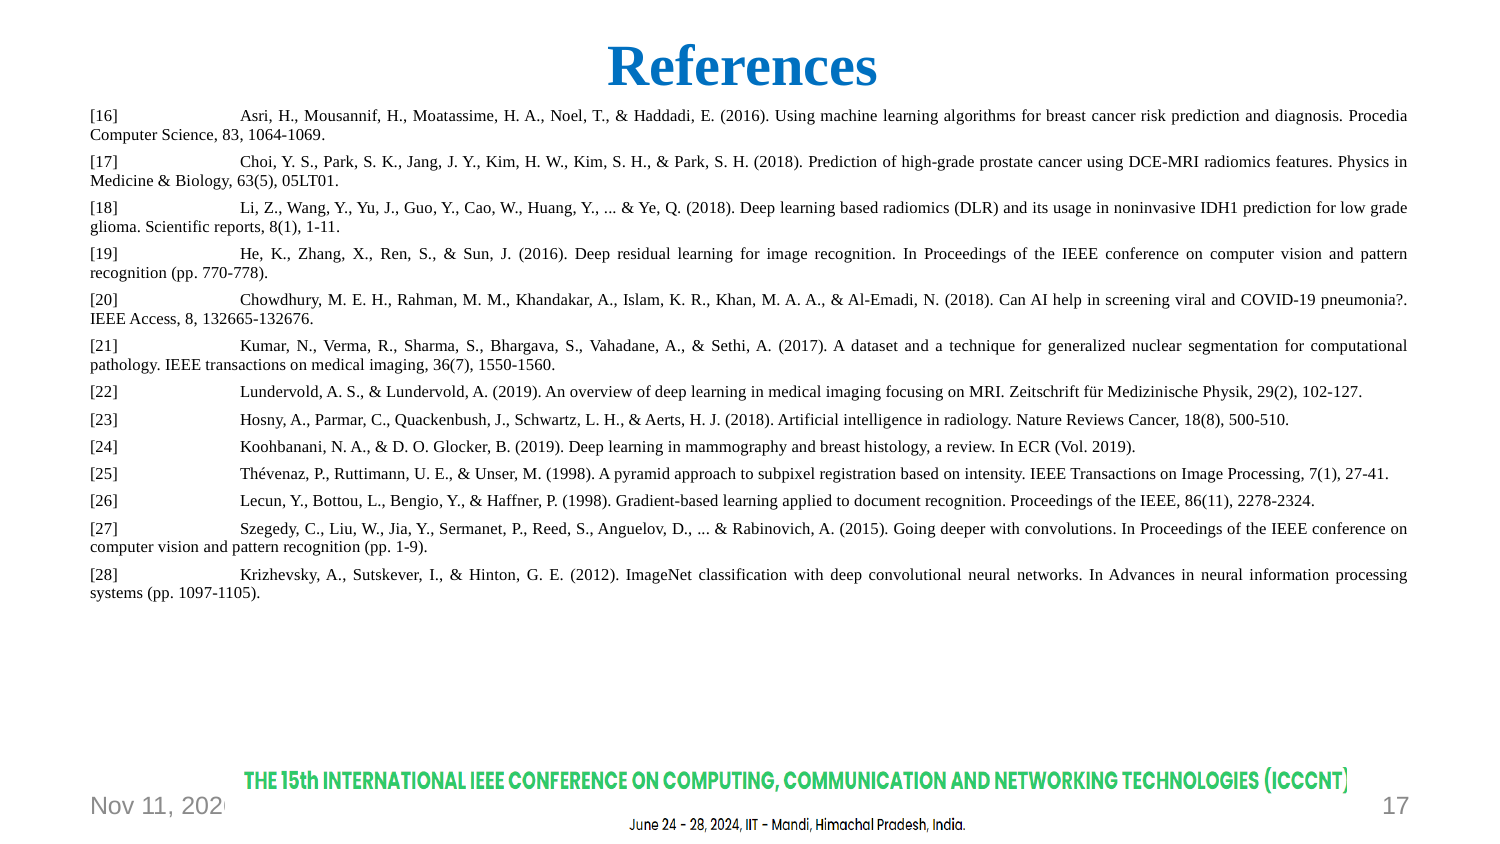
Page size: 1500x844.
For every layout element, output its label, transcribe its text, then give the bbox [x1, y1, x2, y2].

title References [75, 33, 1425, 90]
slide_number 17 [1351, 782, 1425, 828]
list [16] Asri, H., Mousannif, H., Moatassime, H. A., Noel, T., & Haddadi, E. (2016). Using machine learning algorithms for breast cancer risk prediction and diagnosis. Procedia Computer Science, 83, 1064-1069. [17] Choi, Y. S., Park, S. K., Jang, J. Y., Kim, H. W., Kim, S. H., & Park, S. H. (2018). Prediction of high-grade prostate cancer using DCE-MRI radiomics features. Physics in Medicine & Biology, 63(5), 05LT01. [18] Li, Z., Wang, Y., Yu, J., Guo, Y., Cao, W., Huang, Y., ... & Ye, Q. (2018). Deep learning based radiomics (DLR) and its usage in noninvasive IDH1 prediction for low grade glioma. Scientific reports, 8(1), 1-11. [19] He, K., Zhang, X., Ren, S., & Sun, J. (2016). Deep residual learning for image recognition. In Proceedings of the IEEE conference on computer vision and pattern recognition (pp. 770-778). [20] Chowdhury, M. E. H., Rahman, M. M., Khandakar, A., Islam, K. R., Khan, M. A. A., & Al-Emadi, N. (2018). Can AI help in screening viral and COVID-19 pneumonia?. IEEE Access, 8, 132665-132676. [21] Kumar, N., Verma, R., Sharma, S., Bhargava, S., Vahadane, A., & Sethi, A. (2017). A dataset and a technique for generalized nuclear segmentation for computational pathology. IEEE transactions on medical imaging, 36(7), 1550-1560. [22] Lundervold, A. S., & Lundervold, A. (2019). An overview of deep learning in medical imaging focusing on MRI. Zeitschrift für Medizinische Physik, 29(2), 102-127. [23] Hosny, A., Parmar, C., Quackenbush, J., Schwartz, L. H., & Aerts, H. J. (2018). Artificial intelligence in radiology. Nature Reviews Cancer, 18(8), 500-510. [24] Koohbanani, N. A., & D. O. Glocker, B. (2019). Deep learning in mammography and breast histology, a review. In ECR (Vol. 2019). [25] Thévenaz, P., Ruttimann, U. E., & Unser, M. (1998). A pyramid approach to subpixel registration based on intensity. IEEE Transactions on Image Processing, 7(1), 27-41. [26] Lecun, Y., Bottou, L., Bengio, Y., & Haffner, P. (1998). Gradient-based learning applied to document recognition. Proceedings of the IEEE, 86(11), 2278-2324. [27] Szegedy, C., Liu, W., Jia, Y., Sermanet, P., Reed, S., Anguelov, D., ... & Rabinovich, A. (2015). Going deeper with convolutions. In Proceedings of the IEEE conference on computer vision and pattern recognition (pp. 1-9). [28] Krizhevsky, A., Sutskever, I., & Hinton, G. E. (2012). ImageNet classification with deep convolutional neural networks. In Advances in neural information processing systems (pp. 1097-1105). [75, 98, 1425, 647]
picture [224, 753, 1348, 841]
slide_number 25-Jun-24 [75, 782, 219, 828]
